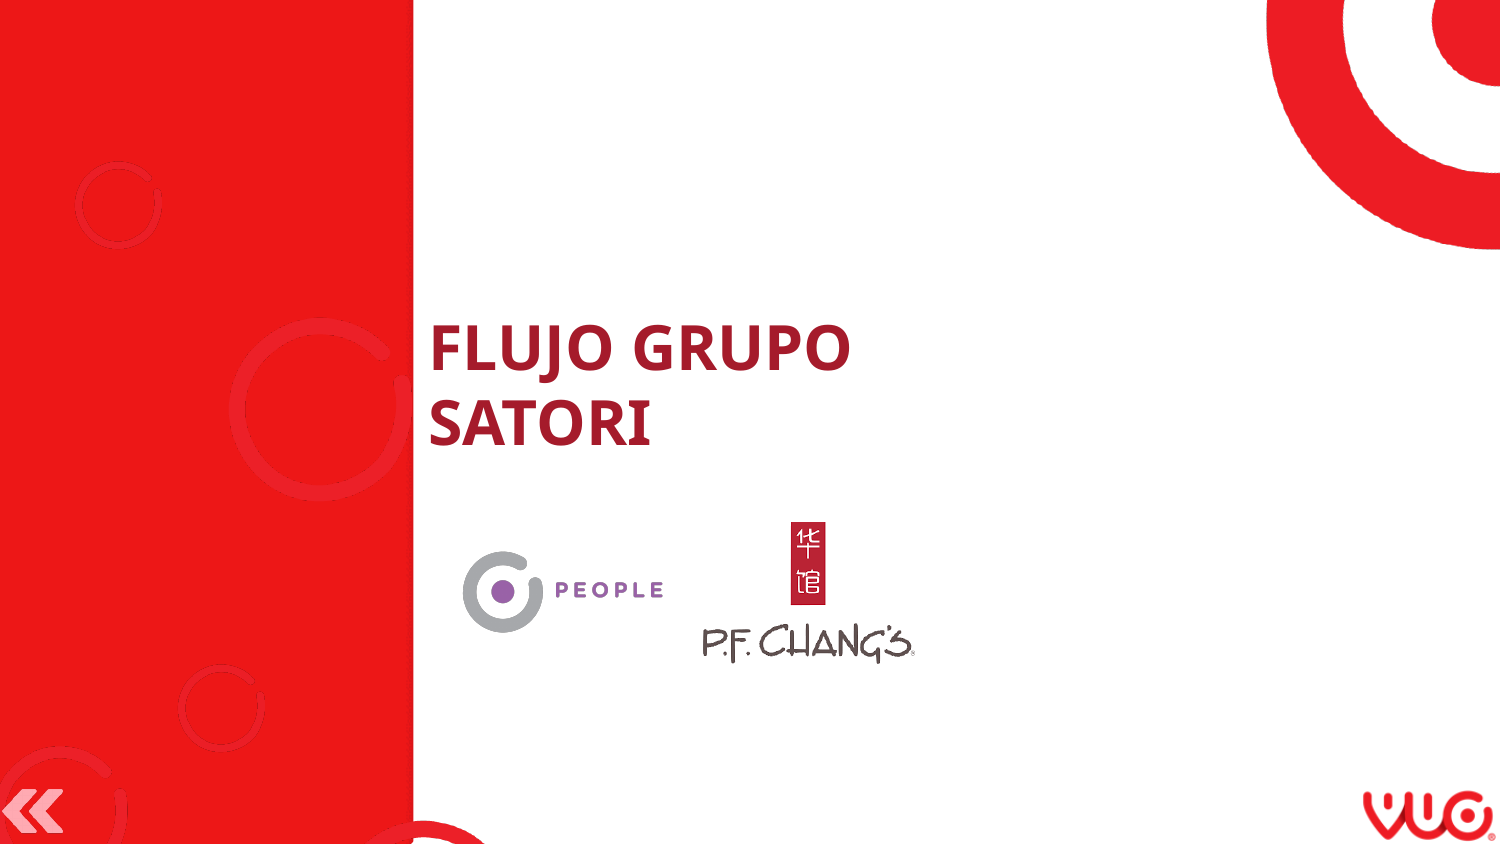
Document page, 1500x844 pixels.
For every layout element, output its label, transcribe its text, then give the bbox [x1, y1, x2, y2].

picture [1358, 784, 1500, 844]
text_box FLUJO GRUPO SATORI [418, 293, 1010, 473]
picture [0, 0, 517, 844]
picture [455, 540, 668, 635]
picture [1047, 0, 1500, 466]
picture [703, 521, 915, 665]
